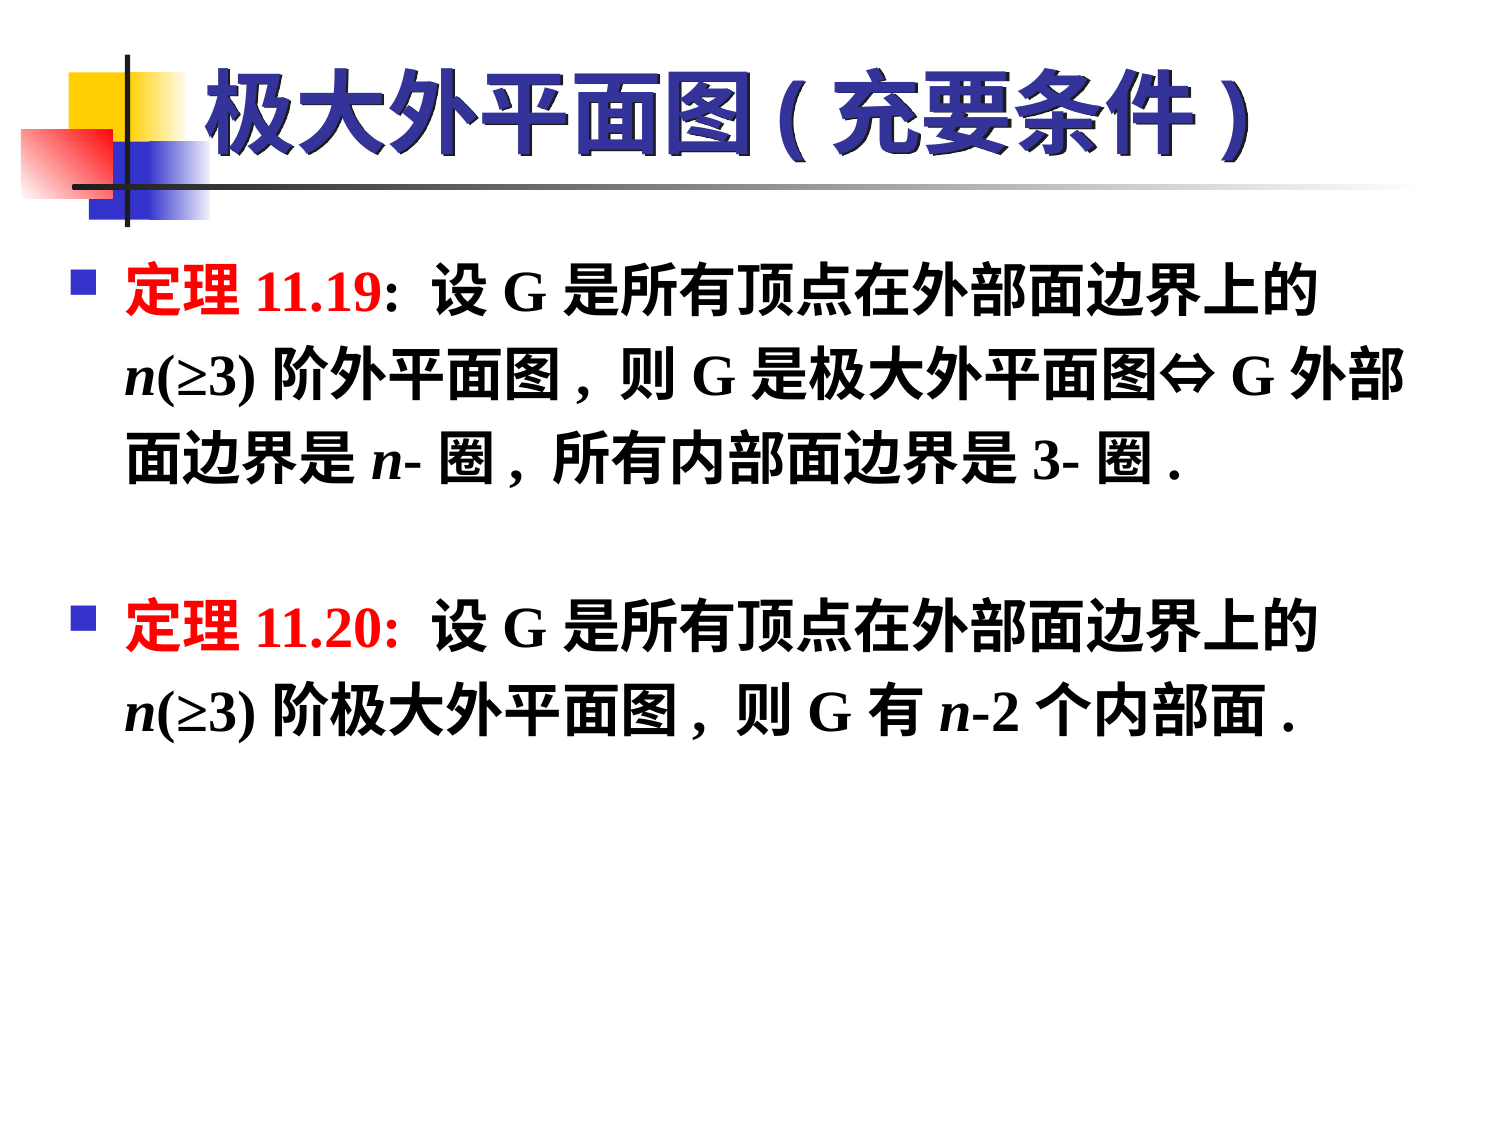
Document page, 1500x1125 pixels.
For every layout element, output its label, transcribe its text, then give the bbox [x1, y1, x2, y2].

list 定理11.19: 设G是所有顶点在外部面边界上的n(≥3)阶外平面图, 则G是极大外平面图⇔G外部面边界是n-圈, 所有内部面边界是3-圈. 定理11.20: 设G是所有顶点在外部面边界上的n(≥3)阶极大外平面图, 则G有n-2个内部面. [52, 231, 1448, 1036]
title 极大外平面图(充要条件) [188, 11, 1468, 173]
